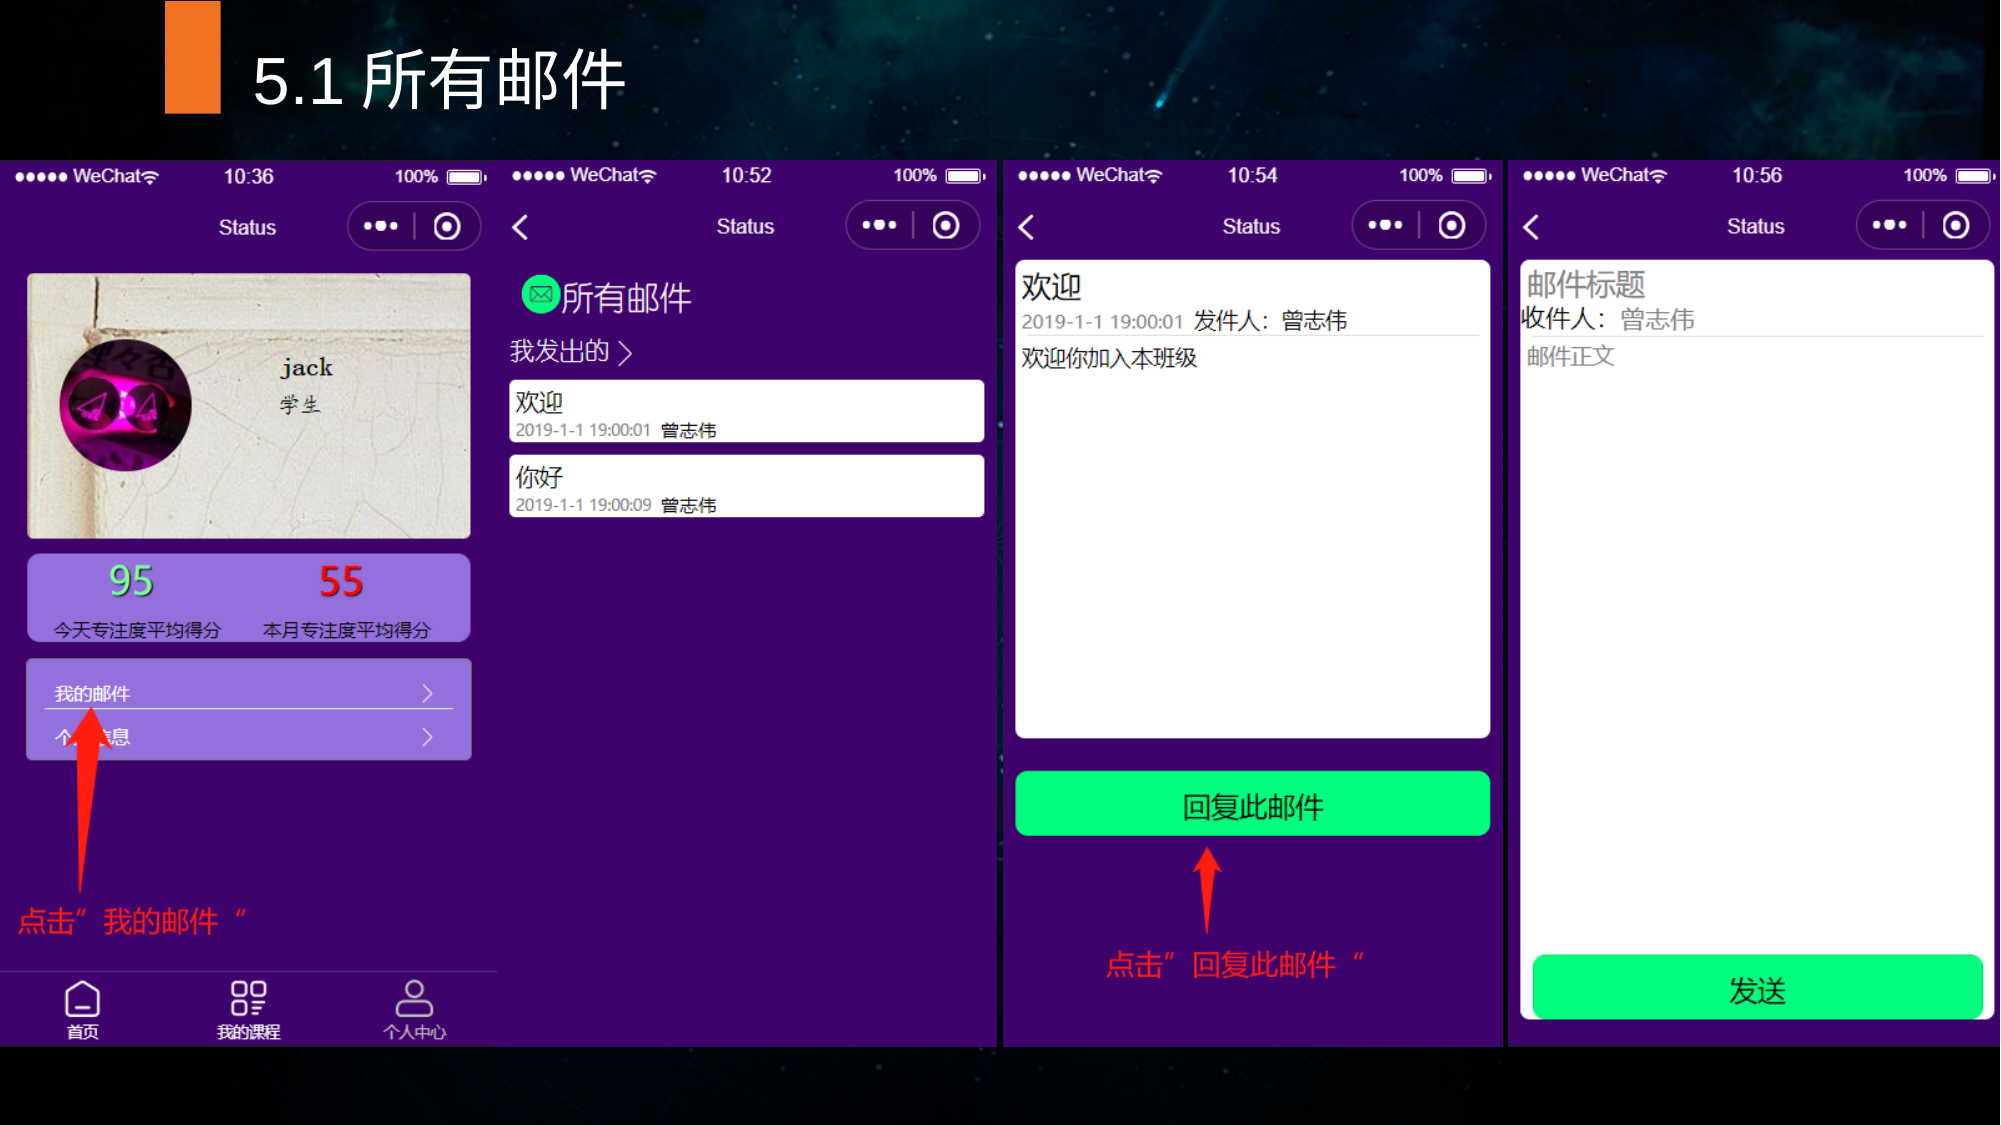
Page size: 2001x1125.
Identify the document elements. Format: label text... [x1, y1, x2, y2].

text_box [165, 1, 221, 114]
picture [0, 0, 2000, 1125]
text_box 5.1所有邮件 [237, 30, 643, 126]
